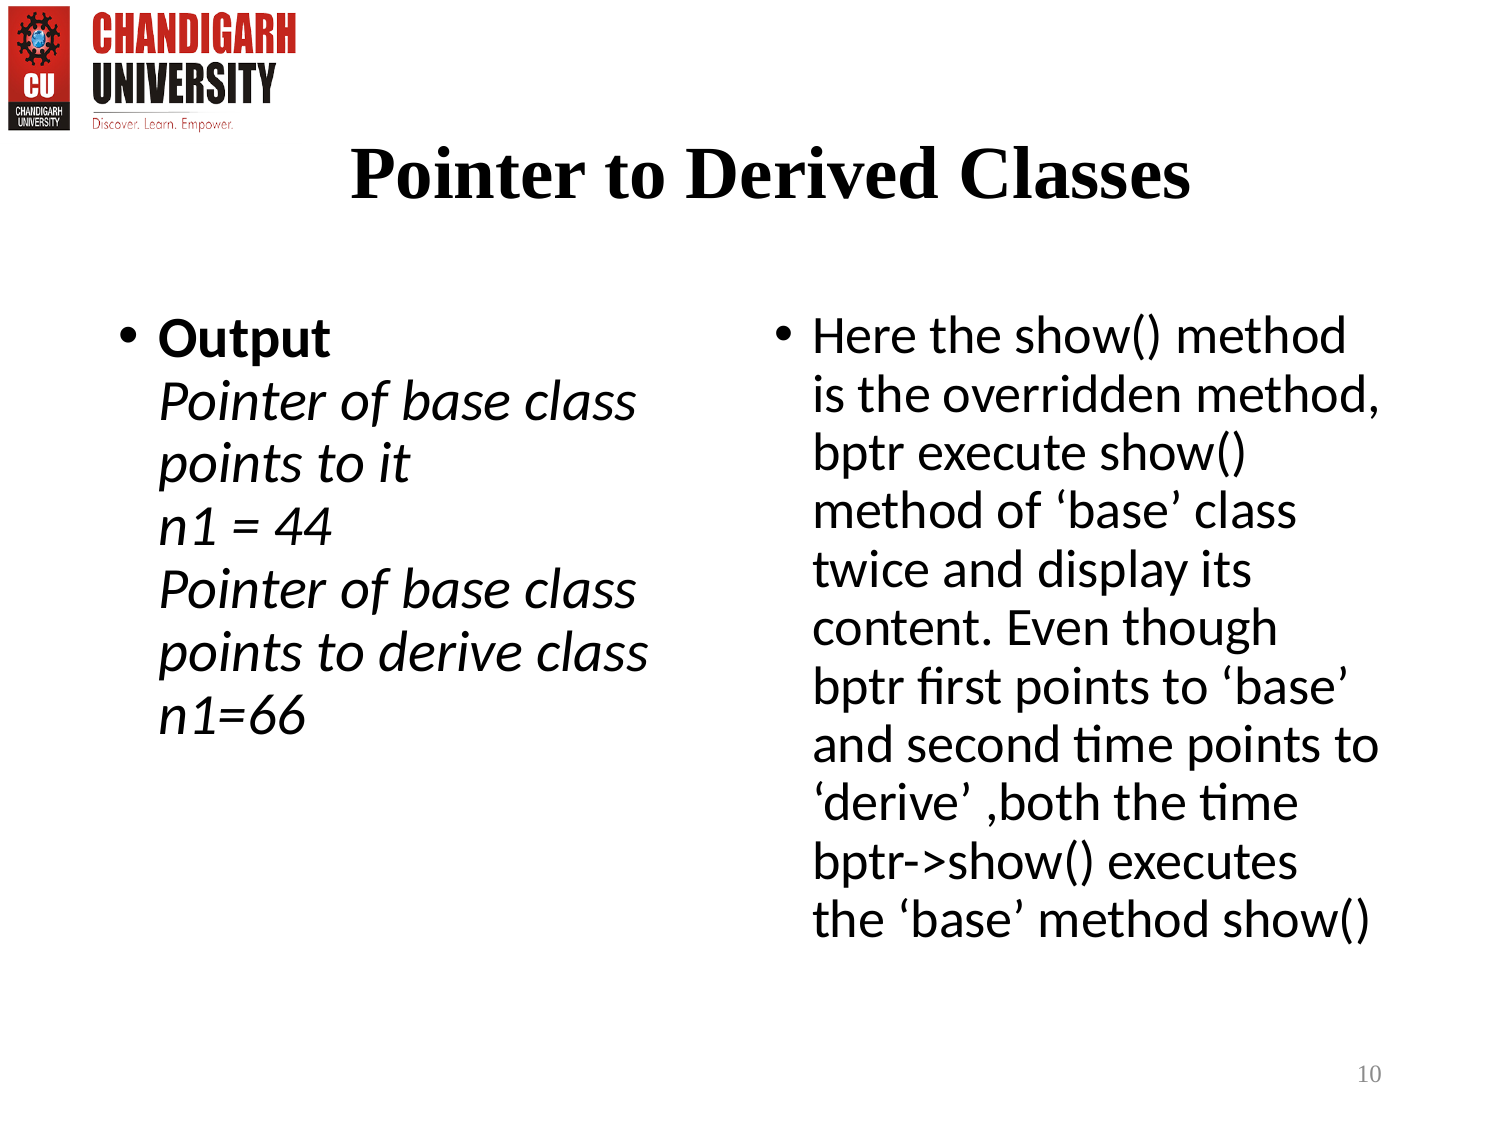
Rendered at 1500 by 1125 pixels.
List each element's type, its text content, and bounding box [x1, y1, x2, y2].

text_box Pointer to Derived Classes [316, 115, 1397, 221]
slide_number 10 [1059, 1042, 1397, 1103]
list Here the show() method is the overridden method, bptr execute show() method of ‘base’ class twice and display its content. Even though bptr first points to ‘base’ and second time points to ‘derive’ ,both the time bptr->show() executes the ‘base’ method show() [759, 299, 1397, 1014]
picture [0, 0, 302, 144]
list Output Pointer of base class points to it n1 = 44 Pointer of base class points to derive class n1=66 [103, 299, 741, 1014]
